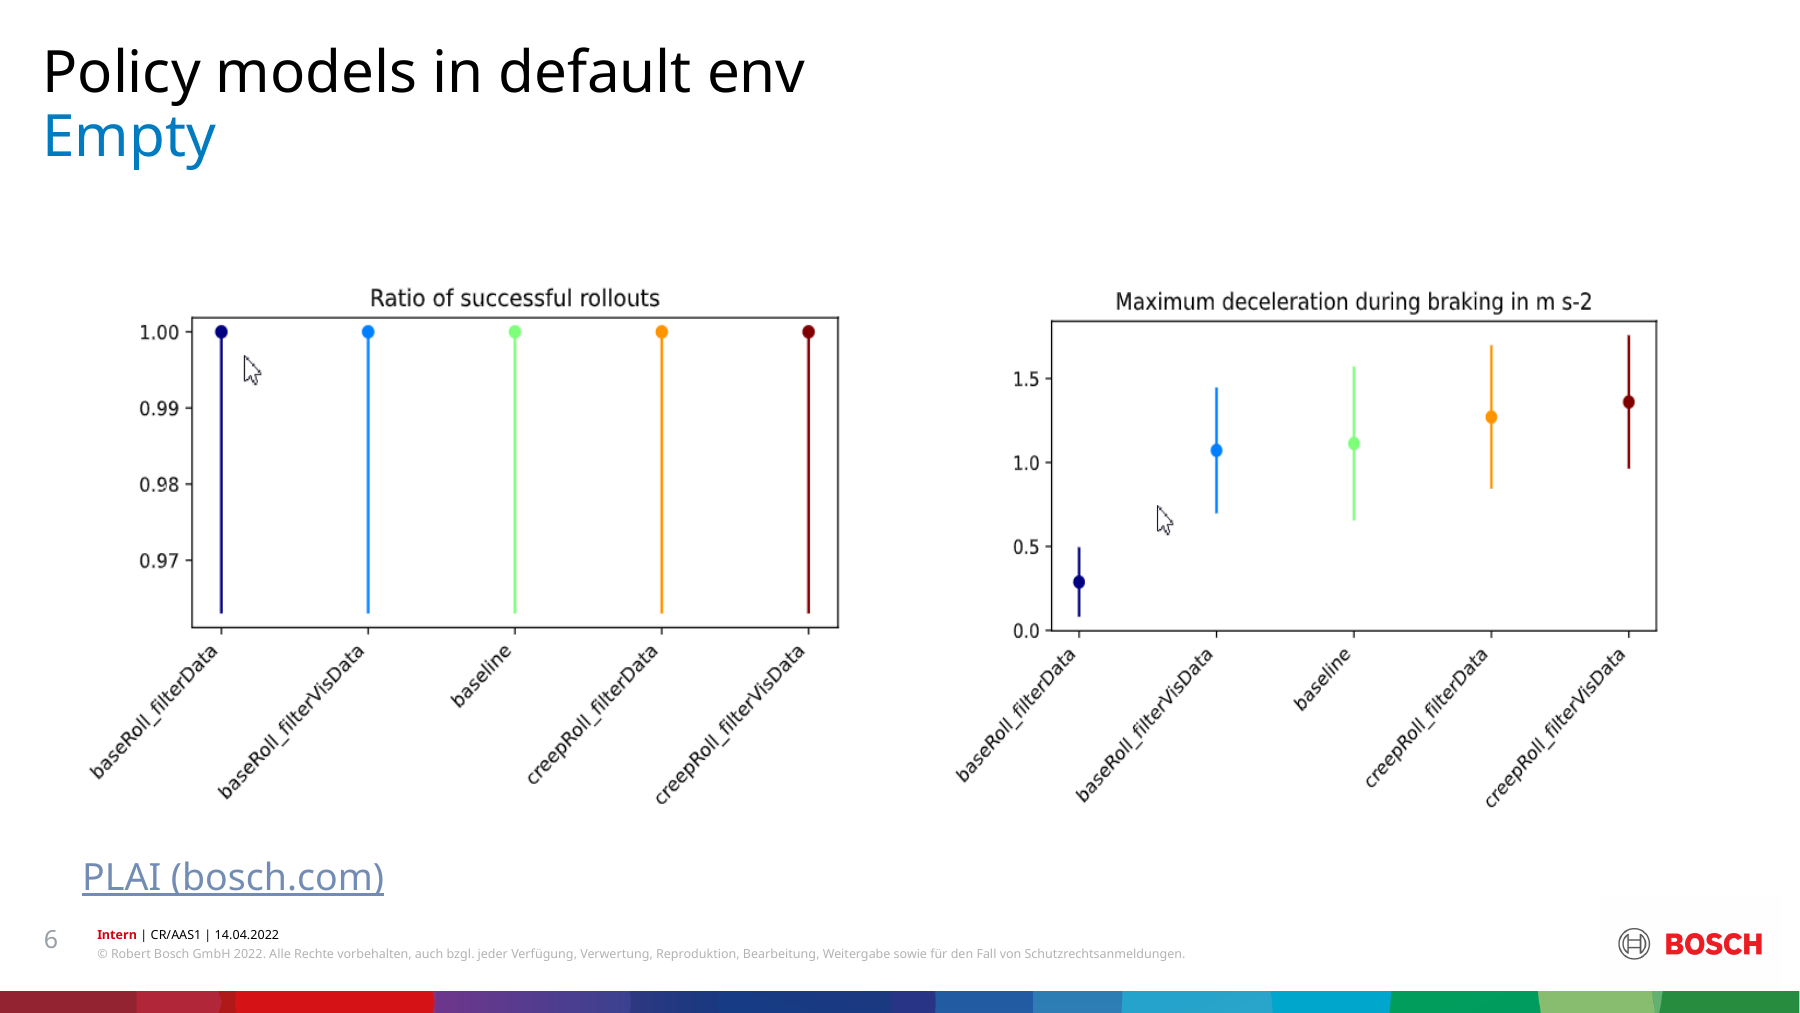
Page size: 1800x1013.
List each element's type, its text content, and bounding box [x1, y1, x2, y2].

picture [0, 905, 1272, 1013]
picture [1390, 896, 1800, 1013]
title Empty [42, 107, 1757, 171]
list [42, 265, 886, 829]
list Policy models in default env [42, 42, 1757, 107]
picture [886, 256, 1757, 841]
text_box PLAI (bosch.com) [67, 845, 968, 912]
slide_number 6 [43, 923, 92, 991]
